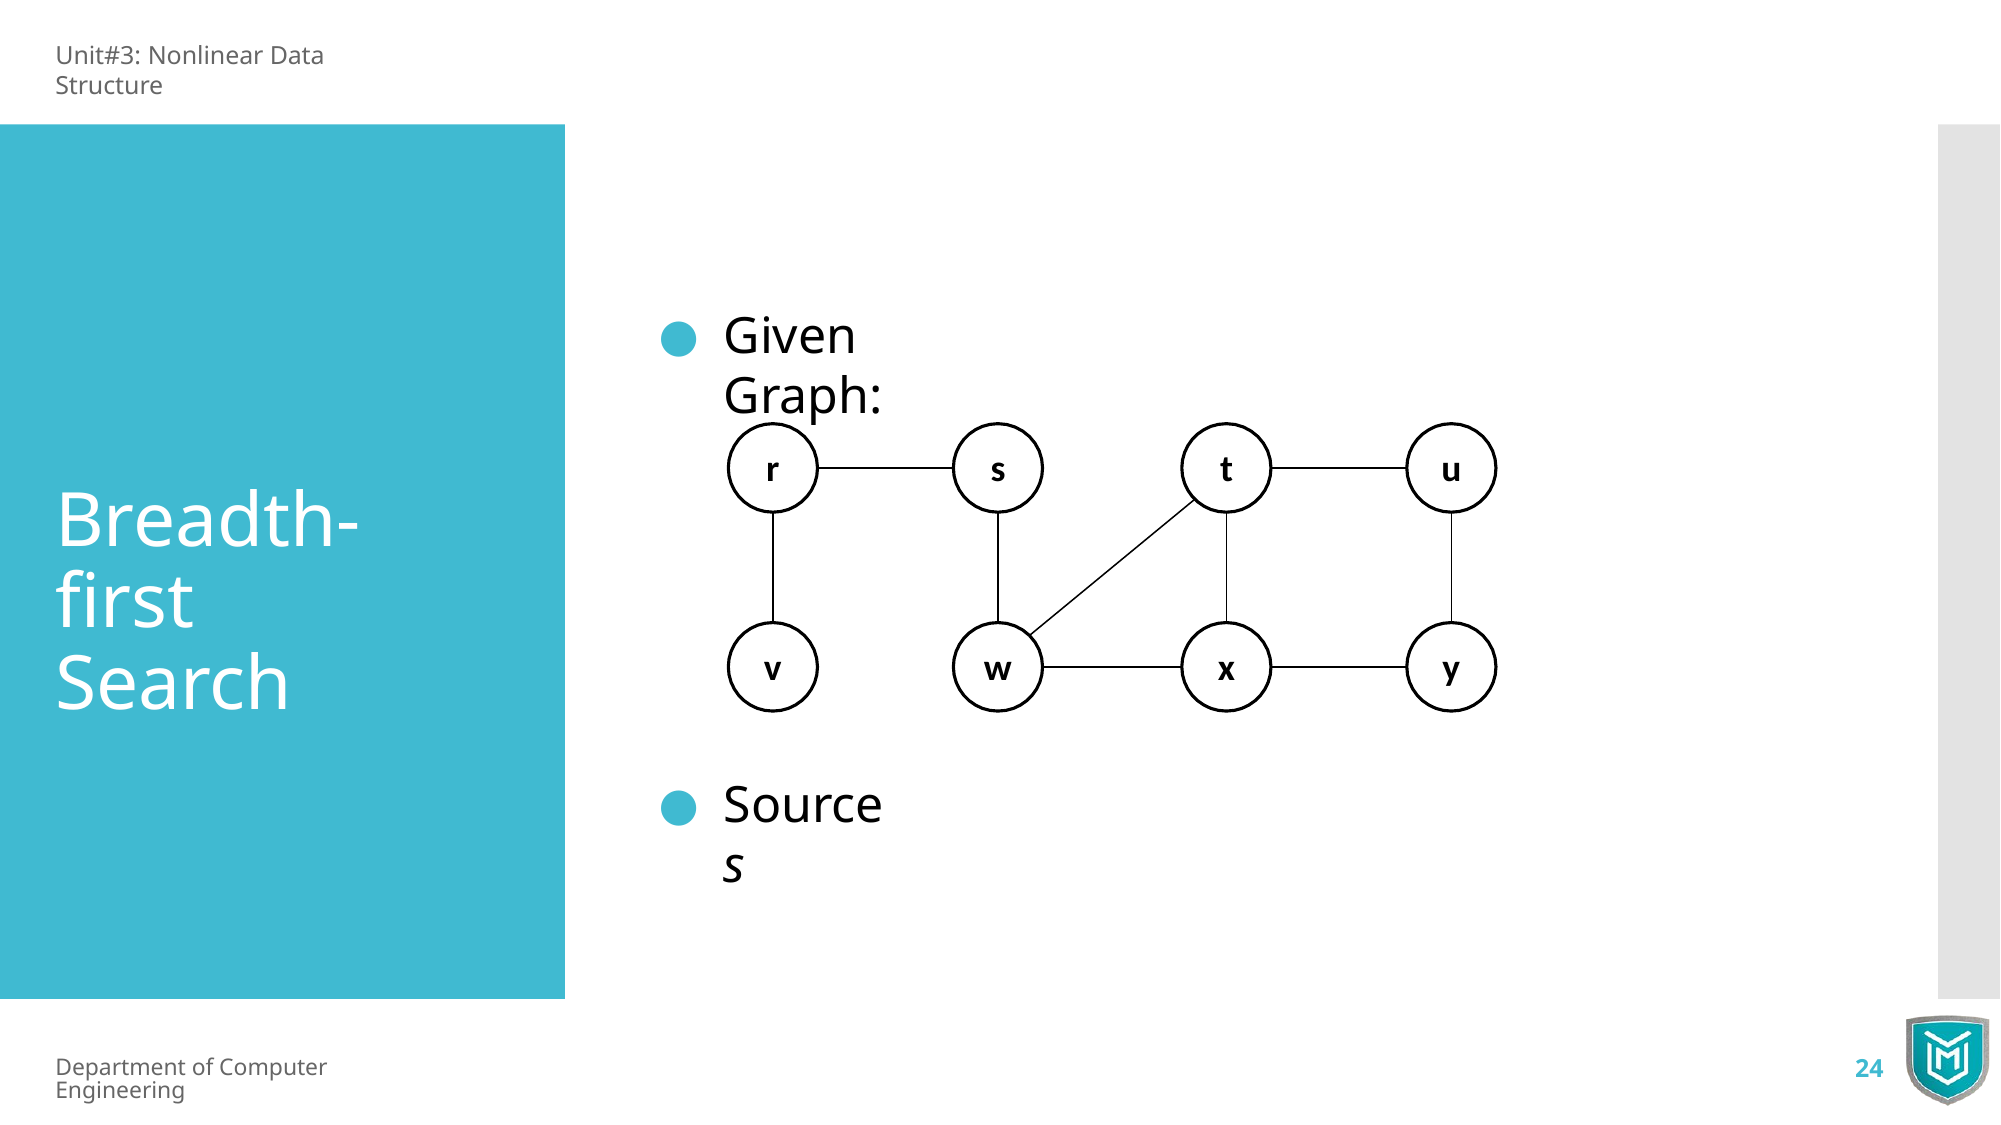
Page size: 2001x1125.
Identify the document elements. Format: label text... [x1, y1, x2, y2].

text_box u [1439, 441, 1464, 489]
text_box [953, 423, 1043, 513]
text_box y [1440, 640, 1463, 688]
text_box Unit#3: Nonlinear Data Structure [53, 37, 399, 100]
text_box x [1215, 640, 1238, 688]
text_box Breadth-ﬁrst Search [53, 468, 454, 725]
text_box Given Graph: [656, 301, 994, 424]
text_box v [761, 640, 784, 688]
text_box t [1217, 441, 1235, 489]
text_box [953, 622, 1043, 712]
text_box r [764, 441, 782, 489]
picture [1896, 995, 2000, 1125]
text_box [728, 622, 818, 712]
text_box Source s [656, 770, 900, 893]
text_box w [981, 640, 1015, 688]
slide_number 24 [1848, 1061, 1888, 1125]
text_box [1406, 423, 1496, 513]
text_box [1181, 423, 1271, 513]
text_box s [988, 441, 1008, 489]
text_box [1181, 622, 1271, 712]
footer Department of Computer Engineering [53, 1056, 428, 1125]
text_box [1406, 622, 1496, 712]
text_box [728, 423, 818, 513]
